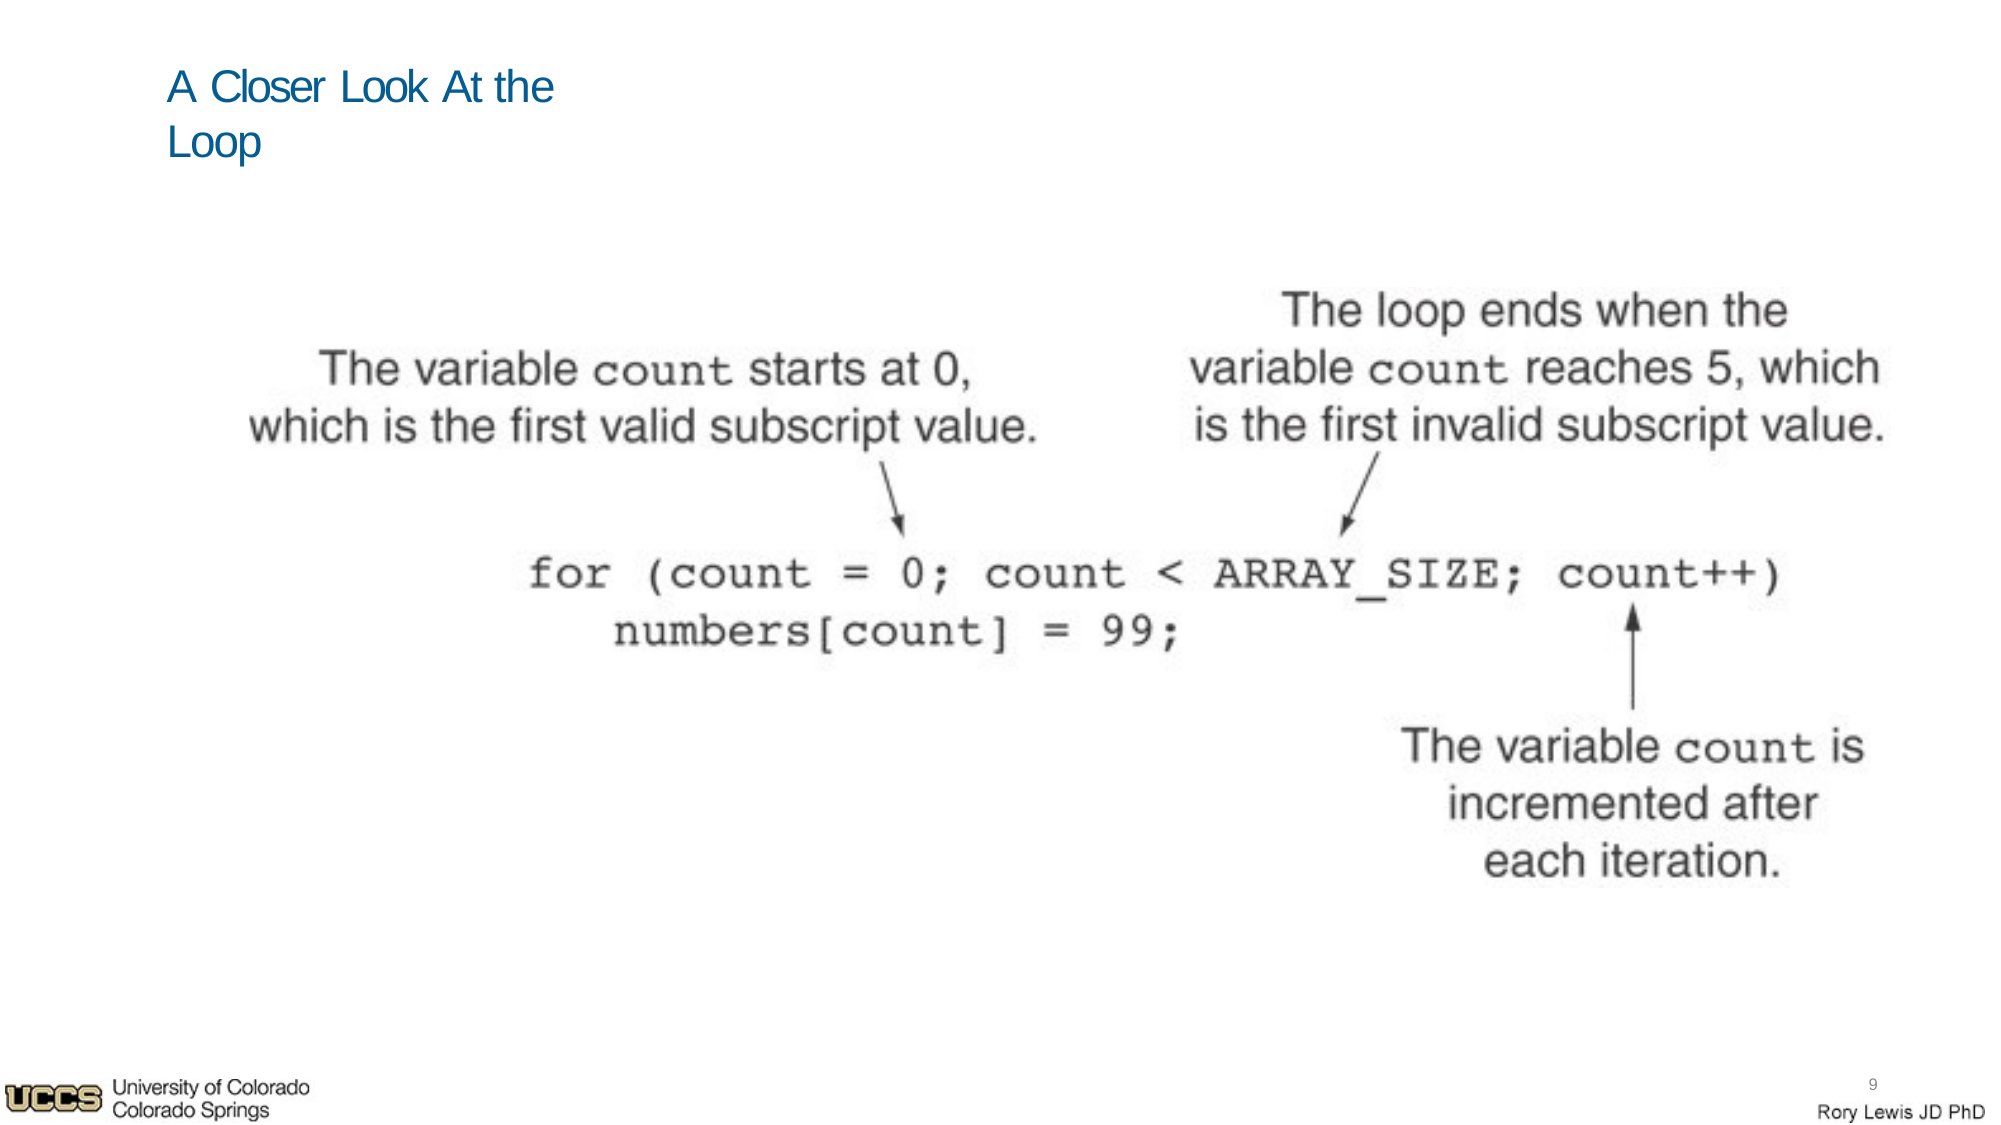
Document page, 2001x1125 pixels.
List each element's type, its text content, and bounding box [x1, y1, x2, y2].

picture [5, 1079, 1862, 1123]
picture [249, 287, 1891, 888]
picture [1894, 1079, 1985, 1123]
title A Closer Look At the Loop [164, 55, 642, 246]
slide_number 9 [1862, 1073, 1894, 1125]
